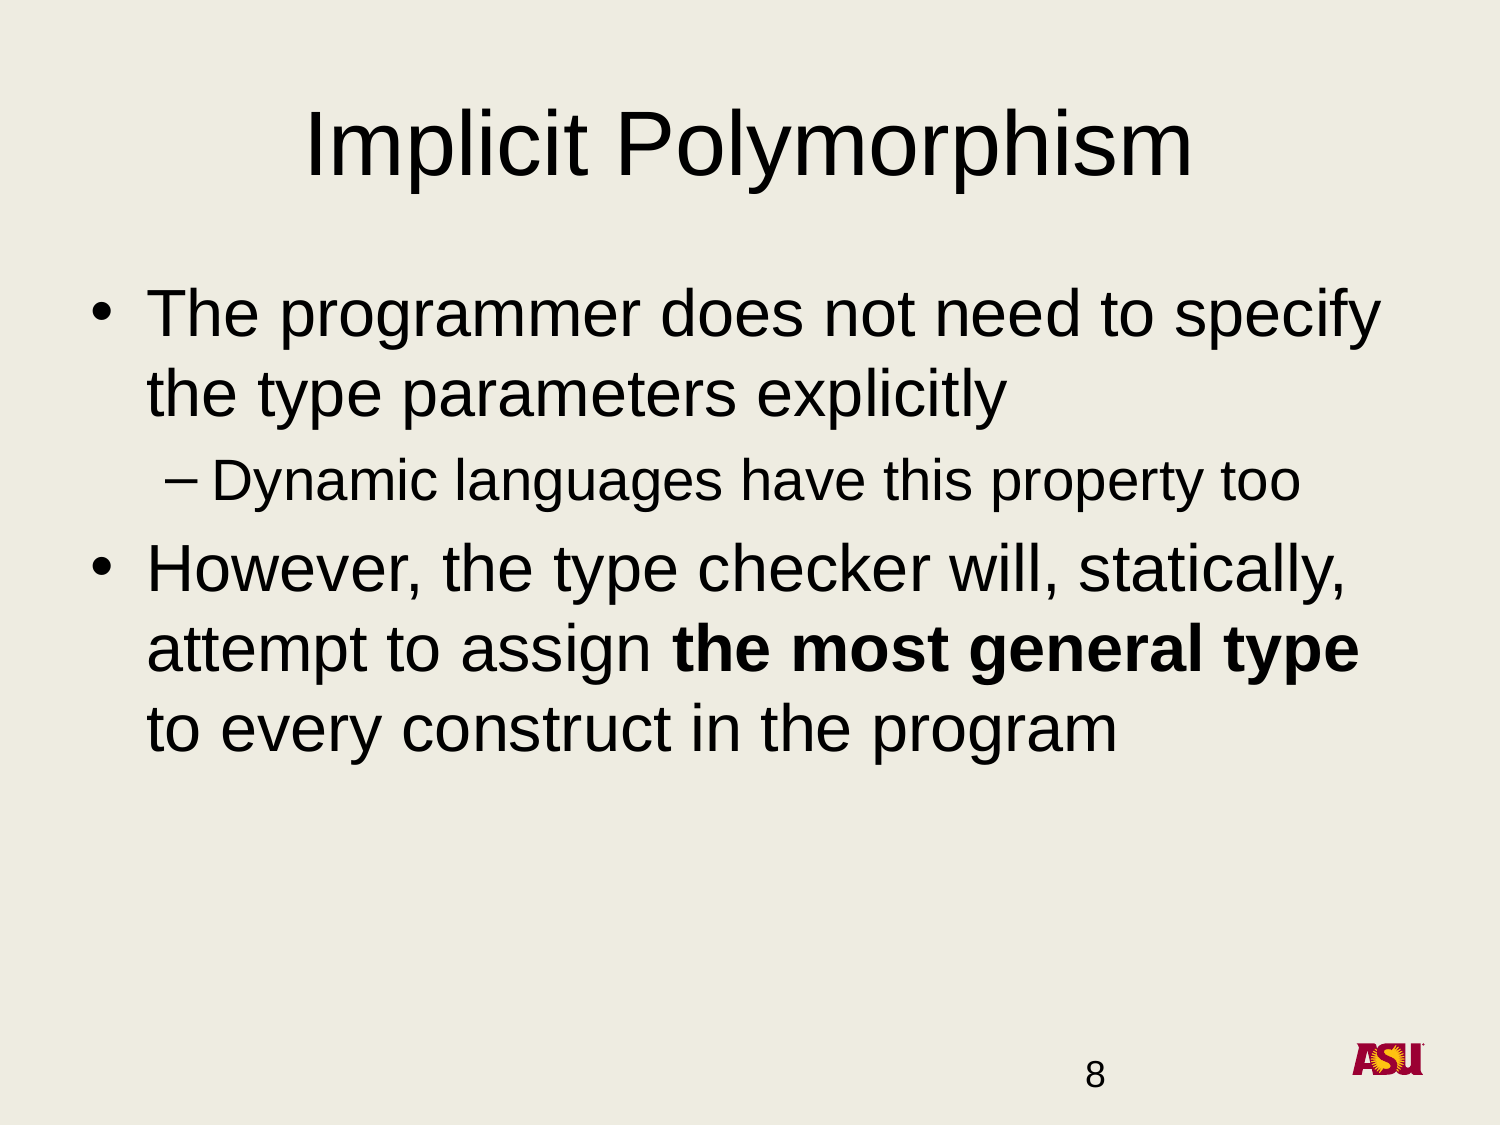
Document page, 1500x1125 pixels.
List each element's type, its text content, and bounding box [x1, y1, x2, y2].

title Implicit Polymorphism [75, 45, 1425, 233]
slide_number 8 [1070, 1042, 1421, 1103]
list The programmer does not need to specify the type parameters explicitly Dynamic languages have this property too However, the type checker will, statically, attempt to assign the most general type to every construct in the program [75, 262, 1425, 1005]
